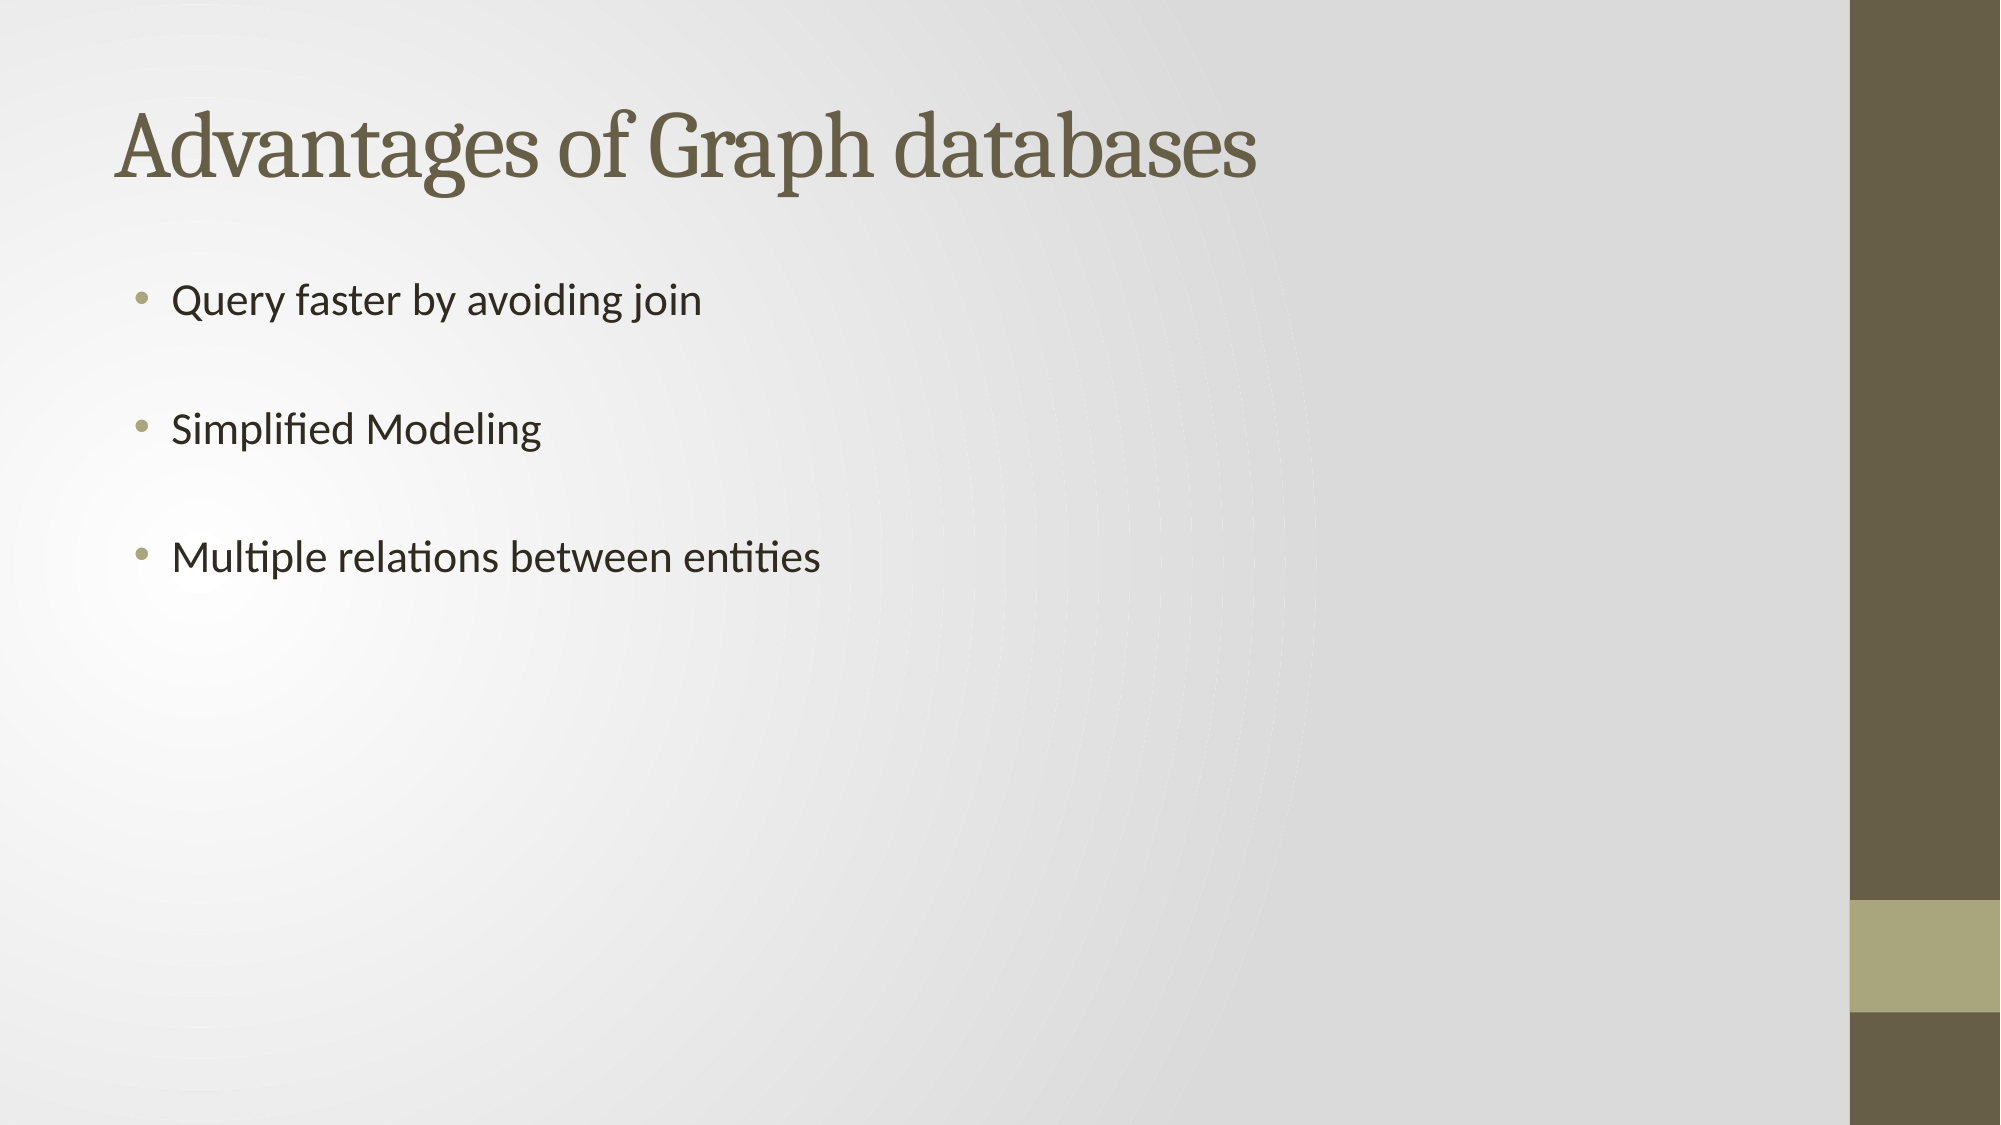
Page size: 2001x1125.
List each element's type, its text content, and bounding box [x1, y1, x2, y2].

title Advantages of Graph databases [99, 45, 1767, 233]
list Query faster by avoiding join Simplified Modeling Multiple relations between entities [99, 262, 1767, 1050]
